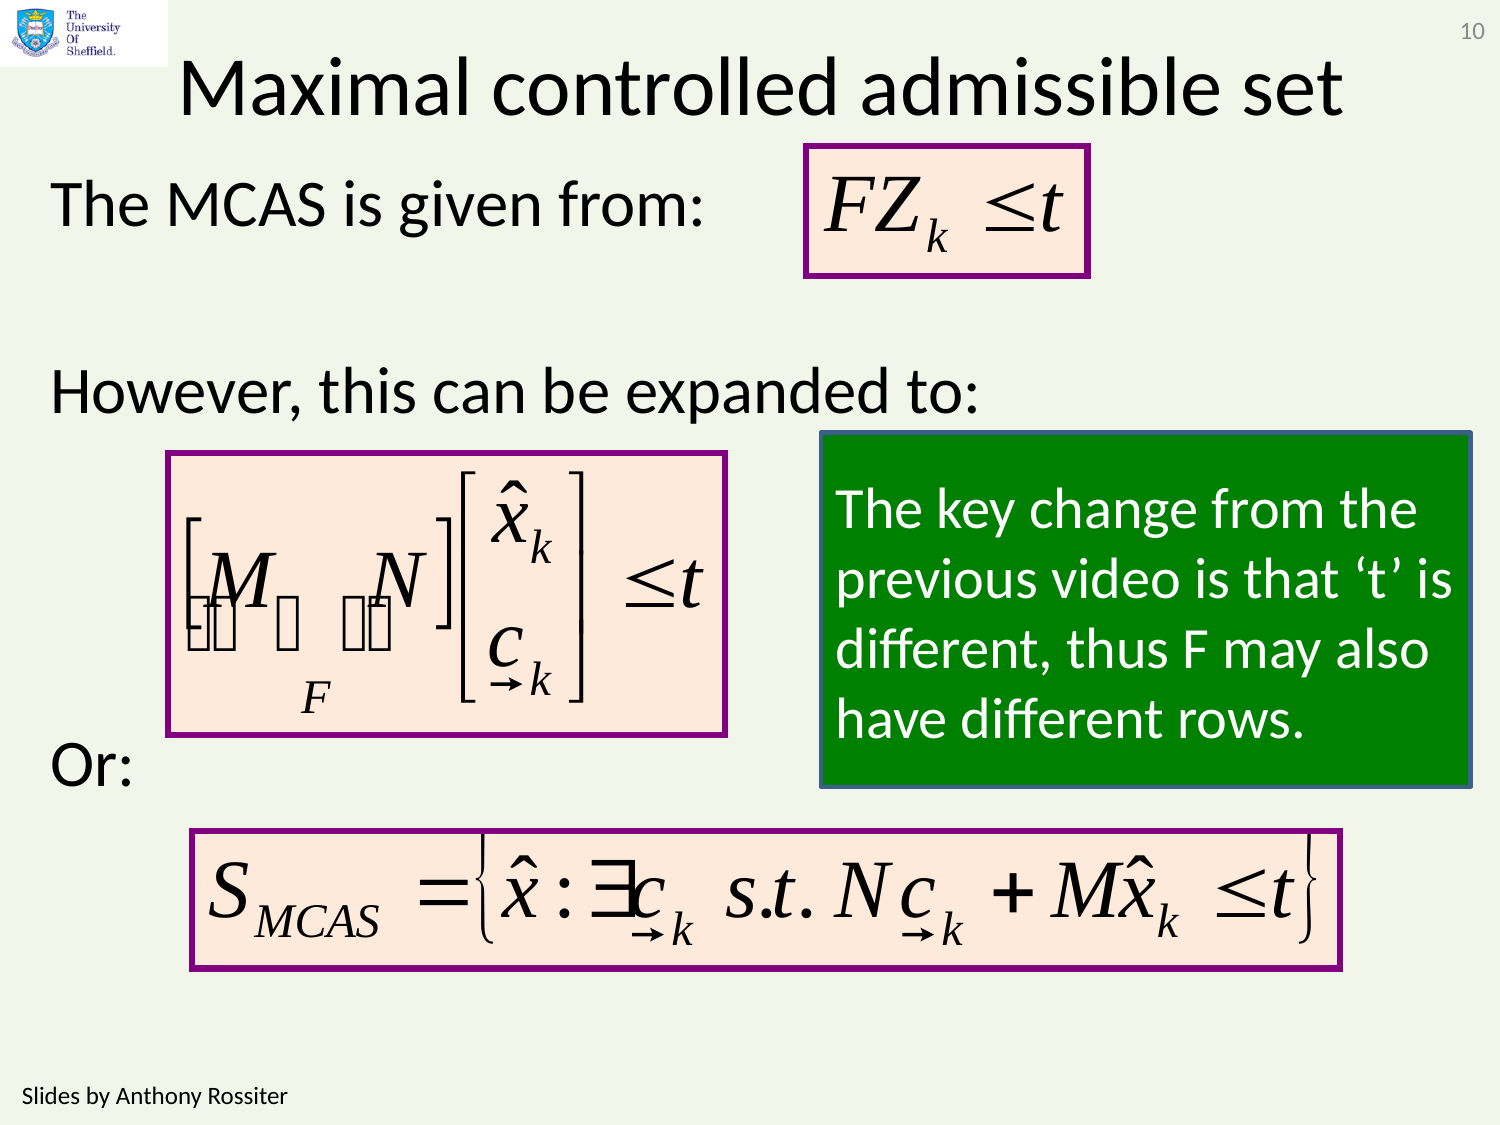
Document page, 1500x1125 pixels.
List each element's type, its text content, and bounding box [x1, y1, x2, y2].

picture [0, 0, 168, 67]
list The MCAS is given from: However, this can be expanded to: Or: [35, 152, 1465, 1079]
text_box The key change from the previous video is that ‘t’ is different, thus F may also have different rows. [819, 430, 1473, 789]
slide_number 10 [1335, 0, 1500, 60]
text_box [808, 148, 1085, 274]
footer Slides by Anthony Rossiter [0, 1065, 317, 1125]
title Maximal controlled admissible set [105, 23, 1418, 141]
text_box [194, 833, 1338, 966]
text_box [170, 455, 722, 733]
